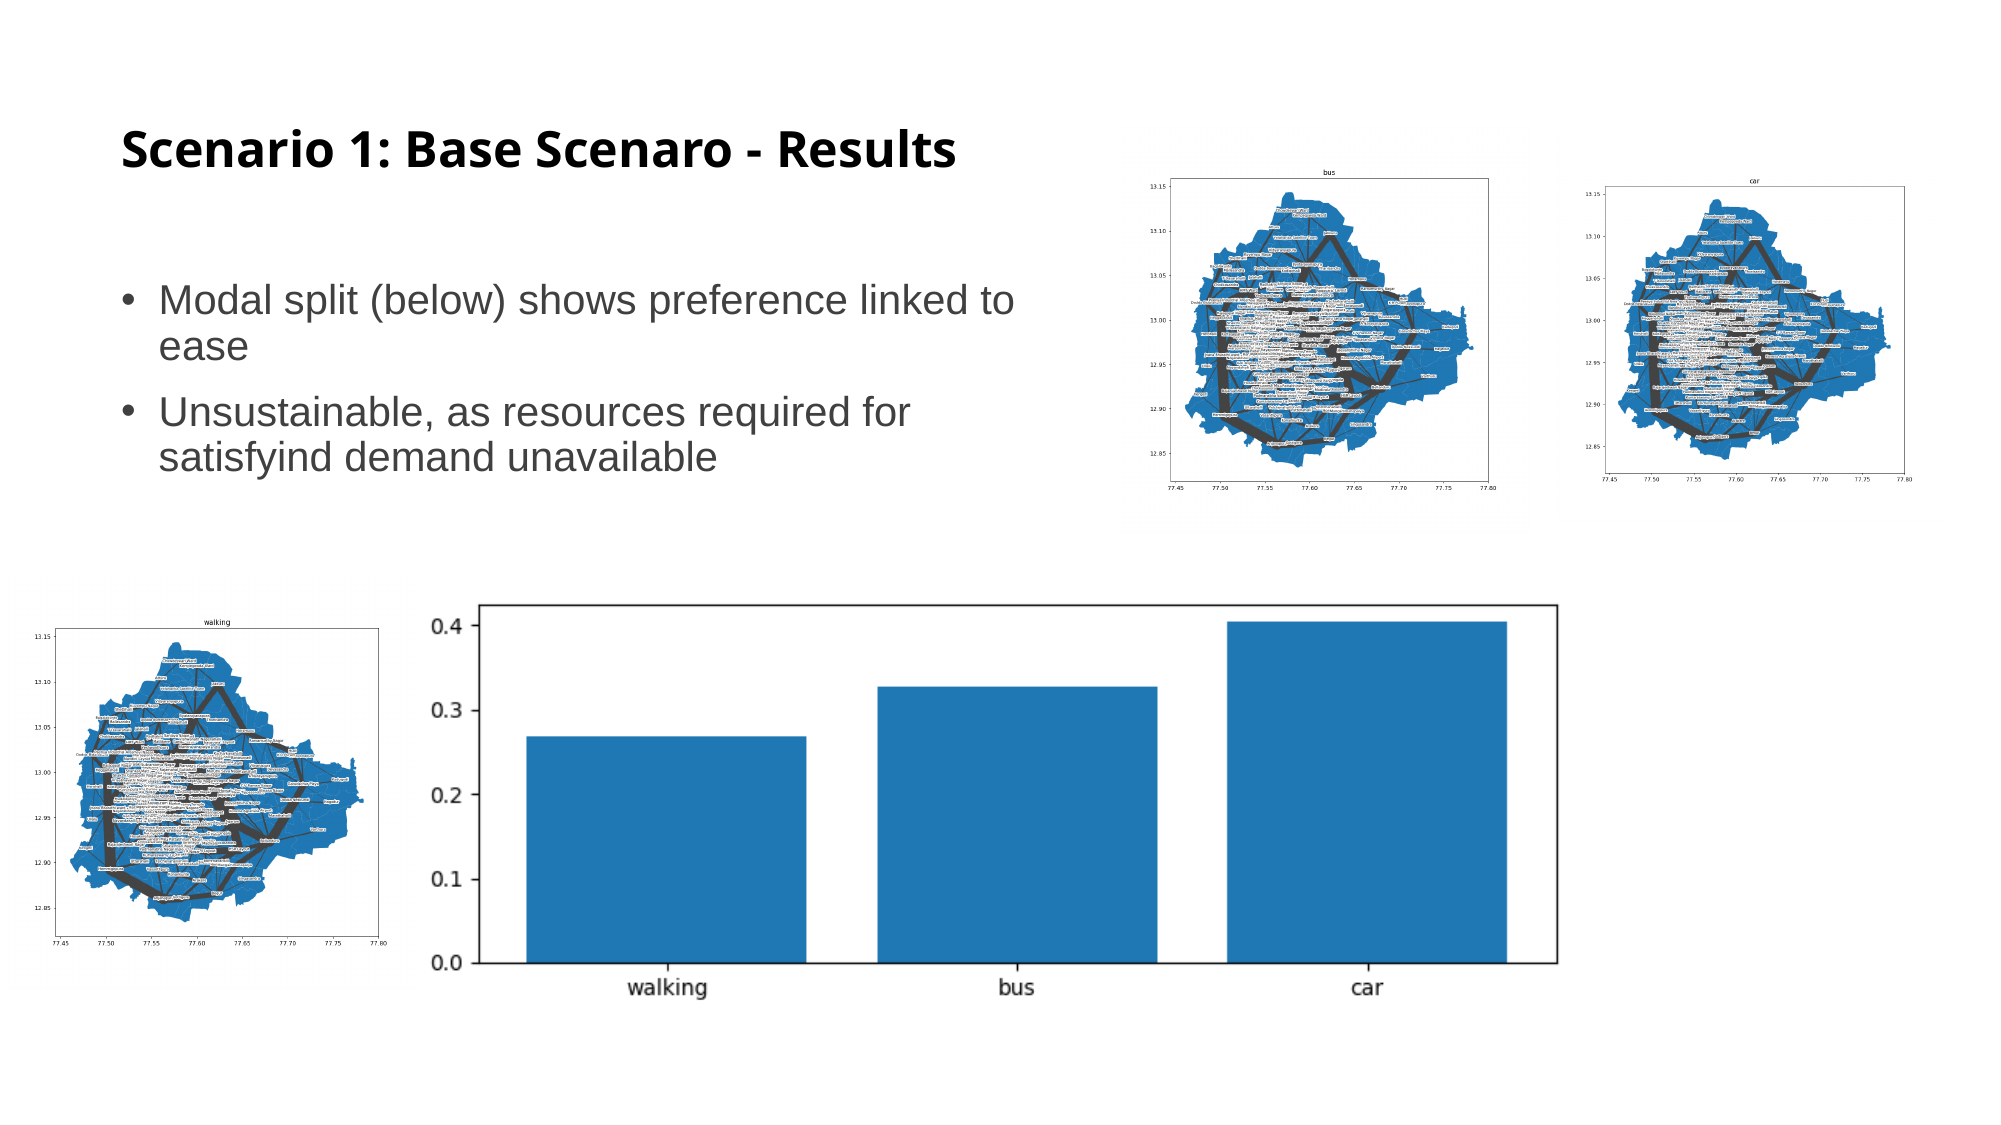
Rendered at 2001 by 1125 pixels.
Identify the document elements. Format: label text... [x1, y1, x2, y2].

title Scenario 1: Base Scenaro - Results [106, 42, 1832, 260]
picture [1556, 134, 1943, 523]
text_box Modal split (below) shows preference linked to ease Unsustainable, as resources required for satisfyind demand unavailable [106, 271, 1045, 491]
picture [1119, 123, 1529, 534]
picture [3, 549, 1696, 1014]
